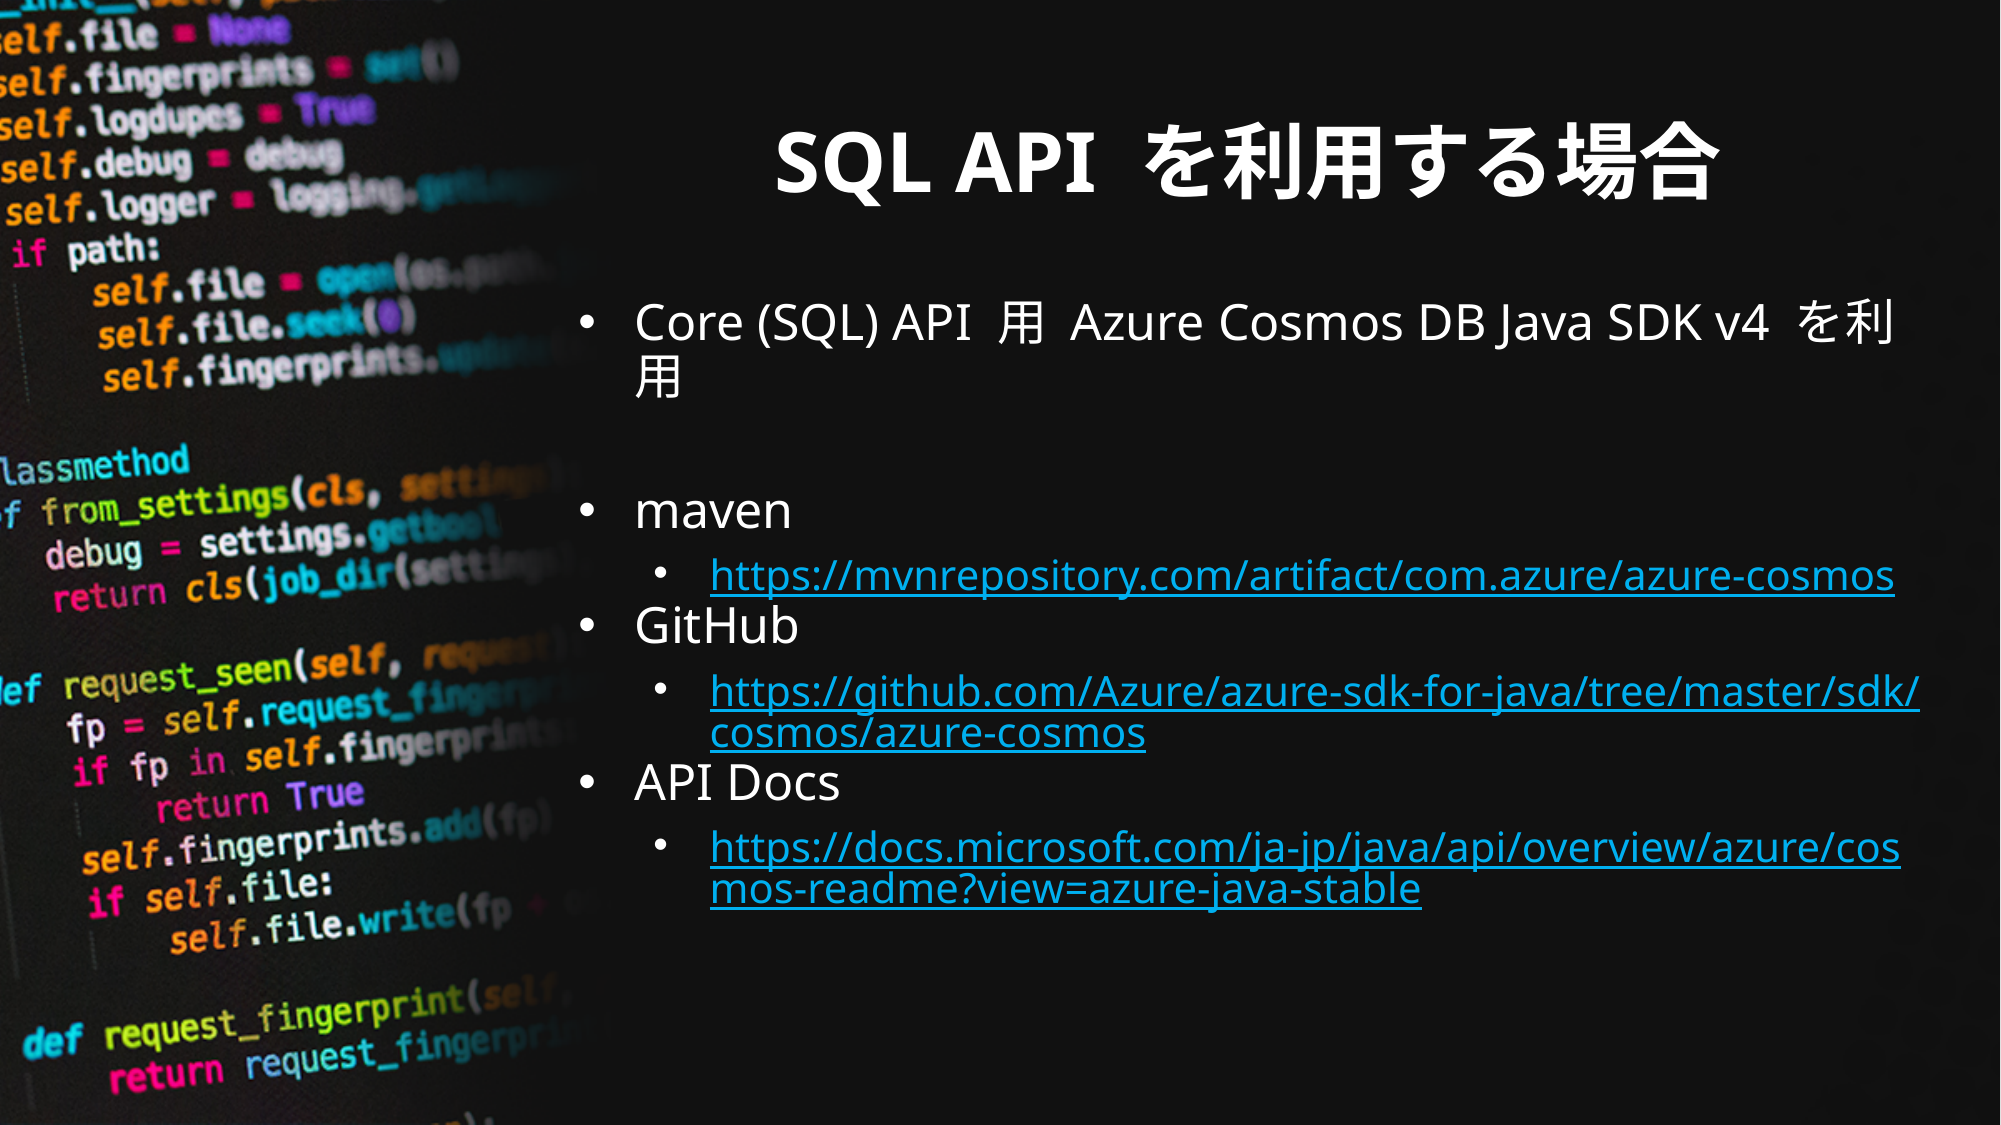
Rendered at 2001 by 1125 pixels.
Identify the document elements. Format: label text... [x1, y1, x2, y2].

picture [0, 0, 2001, 1125]
list Core (SQL) API 用 Azure Cosmos DB Java SDK v4 を利用 maven https://mvnrepository.com/artifact/com.azure/azure-cosmos GitHub https://github.com/Azure/azure-sdk-for-java/tree/master/sdk/cosmos/azure-cosmos API Docs https://docs.microsoft.com/ja-jp/java/api/overview/azure/cosmos-readme?view=azure-java-stable [544, 290, 1952, 1010]
title SQL API を利用する場合 [544, 56, 1952, 274]
